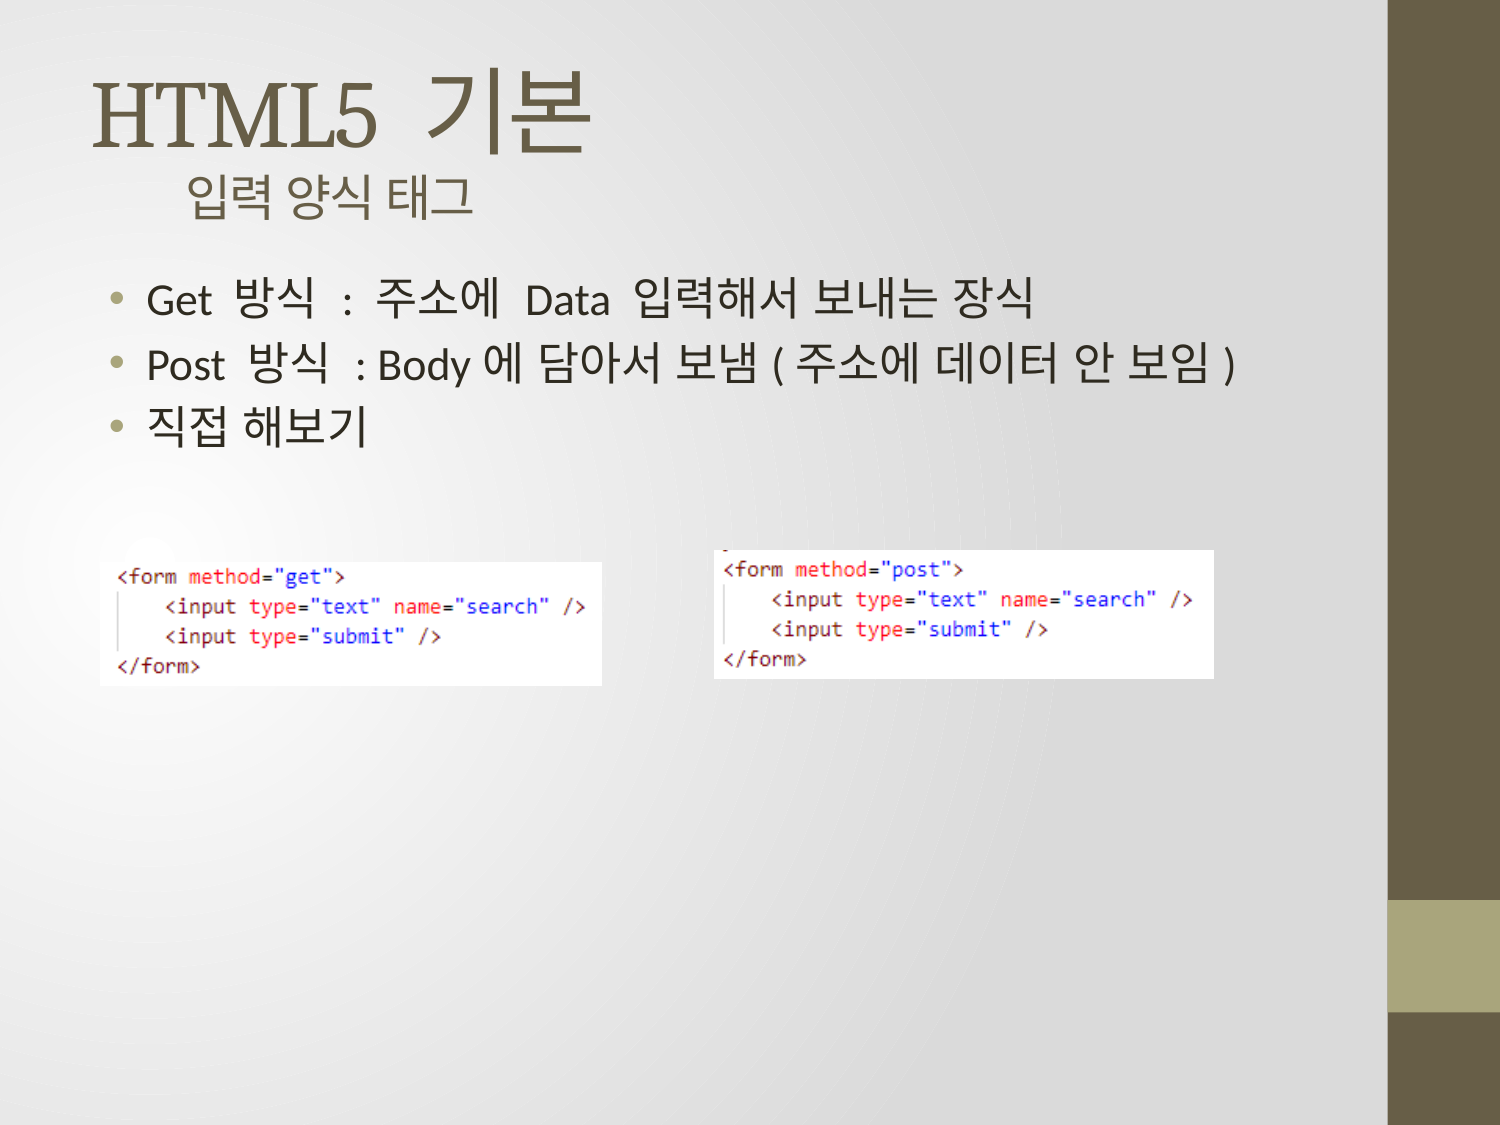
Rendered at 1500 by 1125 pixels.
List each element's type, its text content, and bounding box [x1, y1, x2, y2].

list Get 방식 : 주소에 Data 입력해서 보내는 장식 Post 방식 : Body에 담아서 보냄(주소에 데이터 안 보임) 직접 해보기 [75, 262, 1325, 1050]
picture [714, 550, 1214, 680]
title HTML5 기본 입력 양식 태그 [75, 45, 1325, 233]
picture [99, 561, 603, 687]
